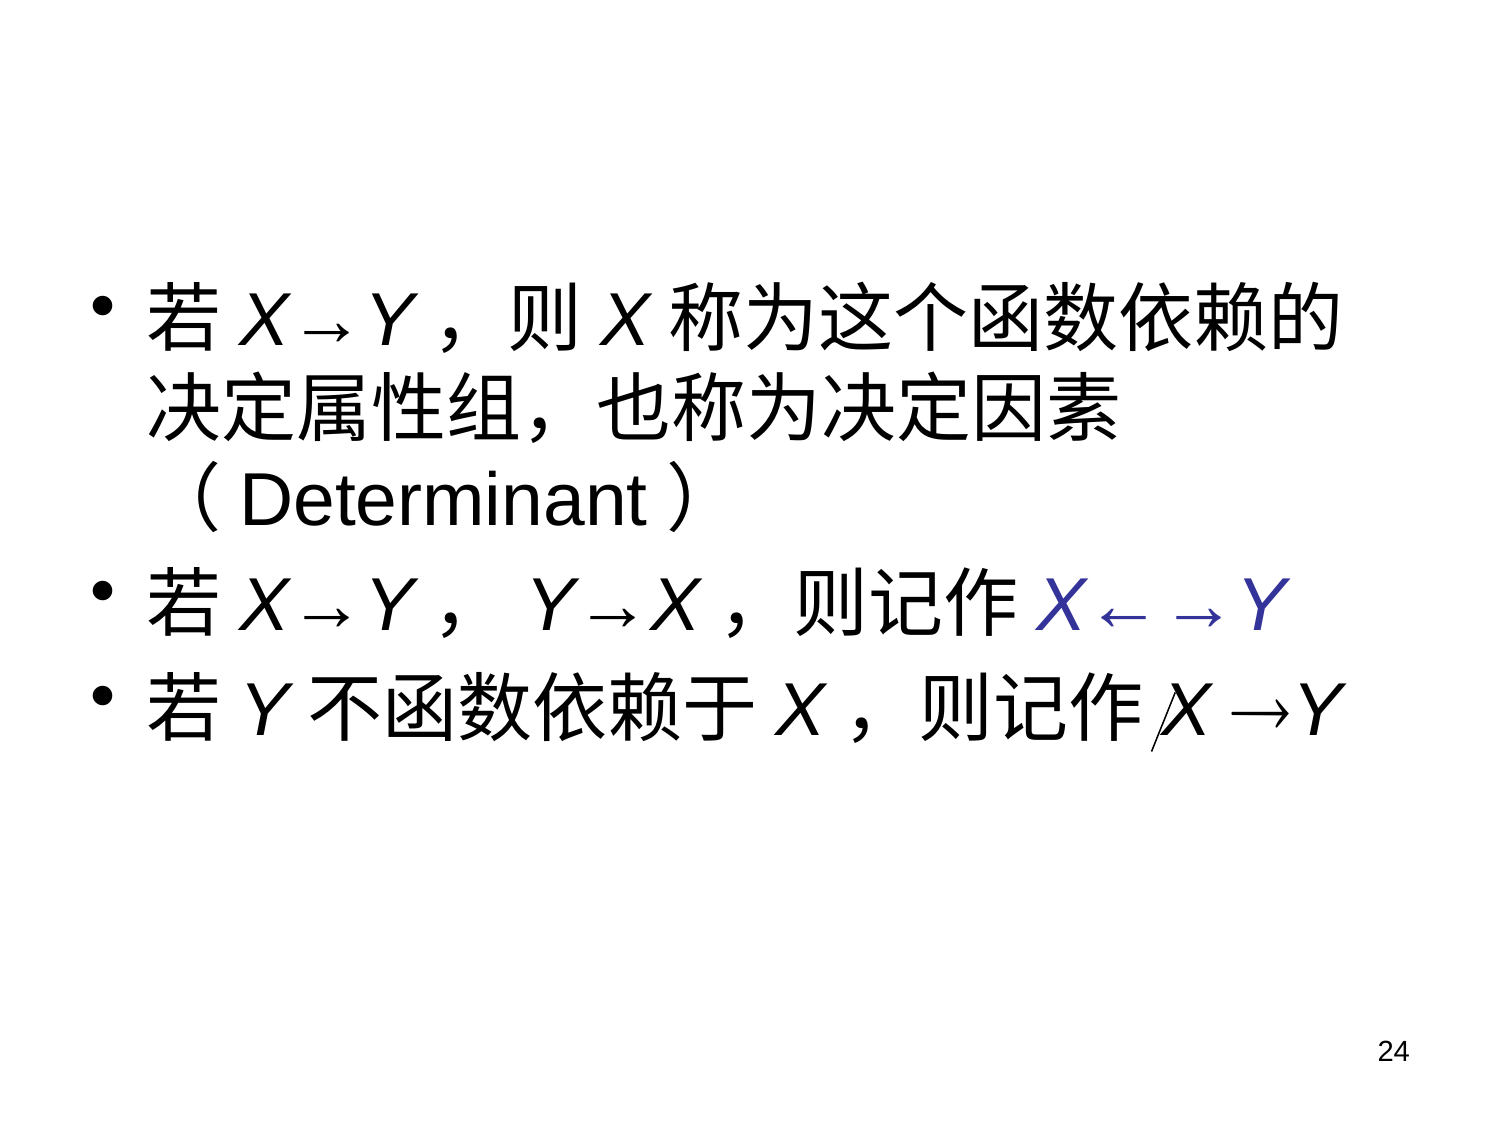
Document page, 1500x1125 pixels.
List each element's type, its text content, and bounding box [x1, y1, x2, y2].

list 若X→Y，则X称为这个函数依赖的决定属性组，也称为决定因素（Determinant） 若X→Y，Y→X，则记作X←→Y 若Y不函数依赖于X，则记作X Y [75, 262, 1425, 858]
slide_number 24 [1074, 1024, 1426, 1103]
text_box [1151, 692, 1176, 752]
